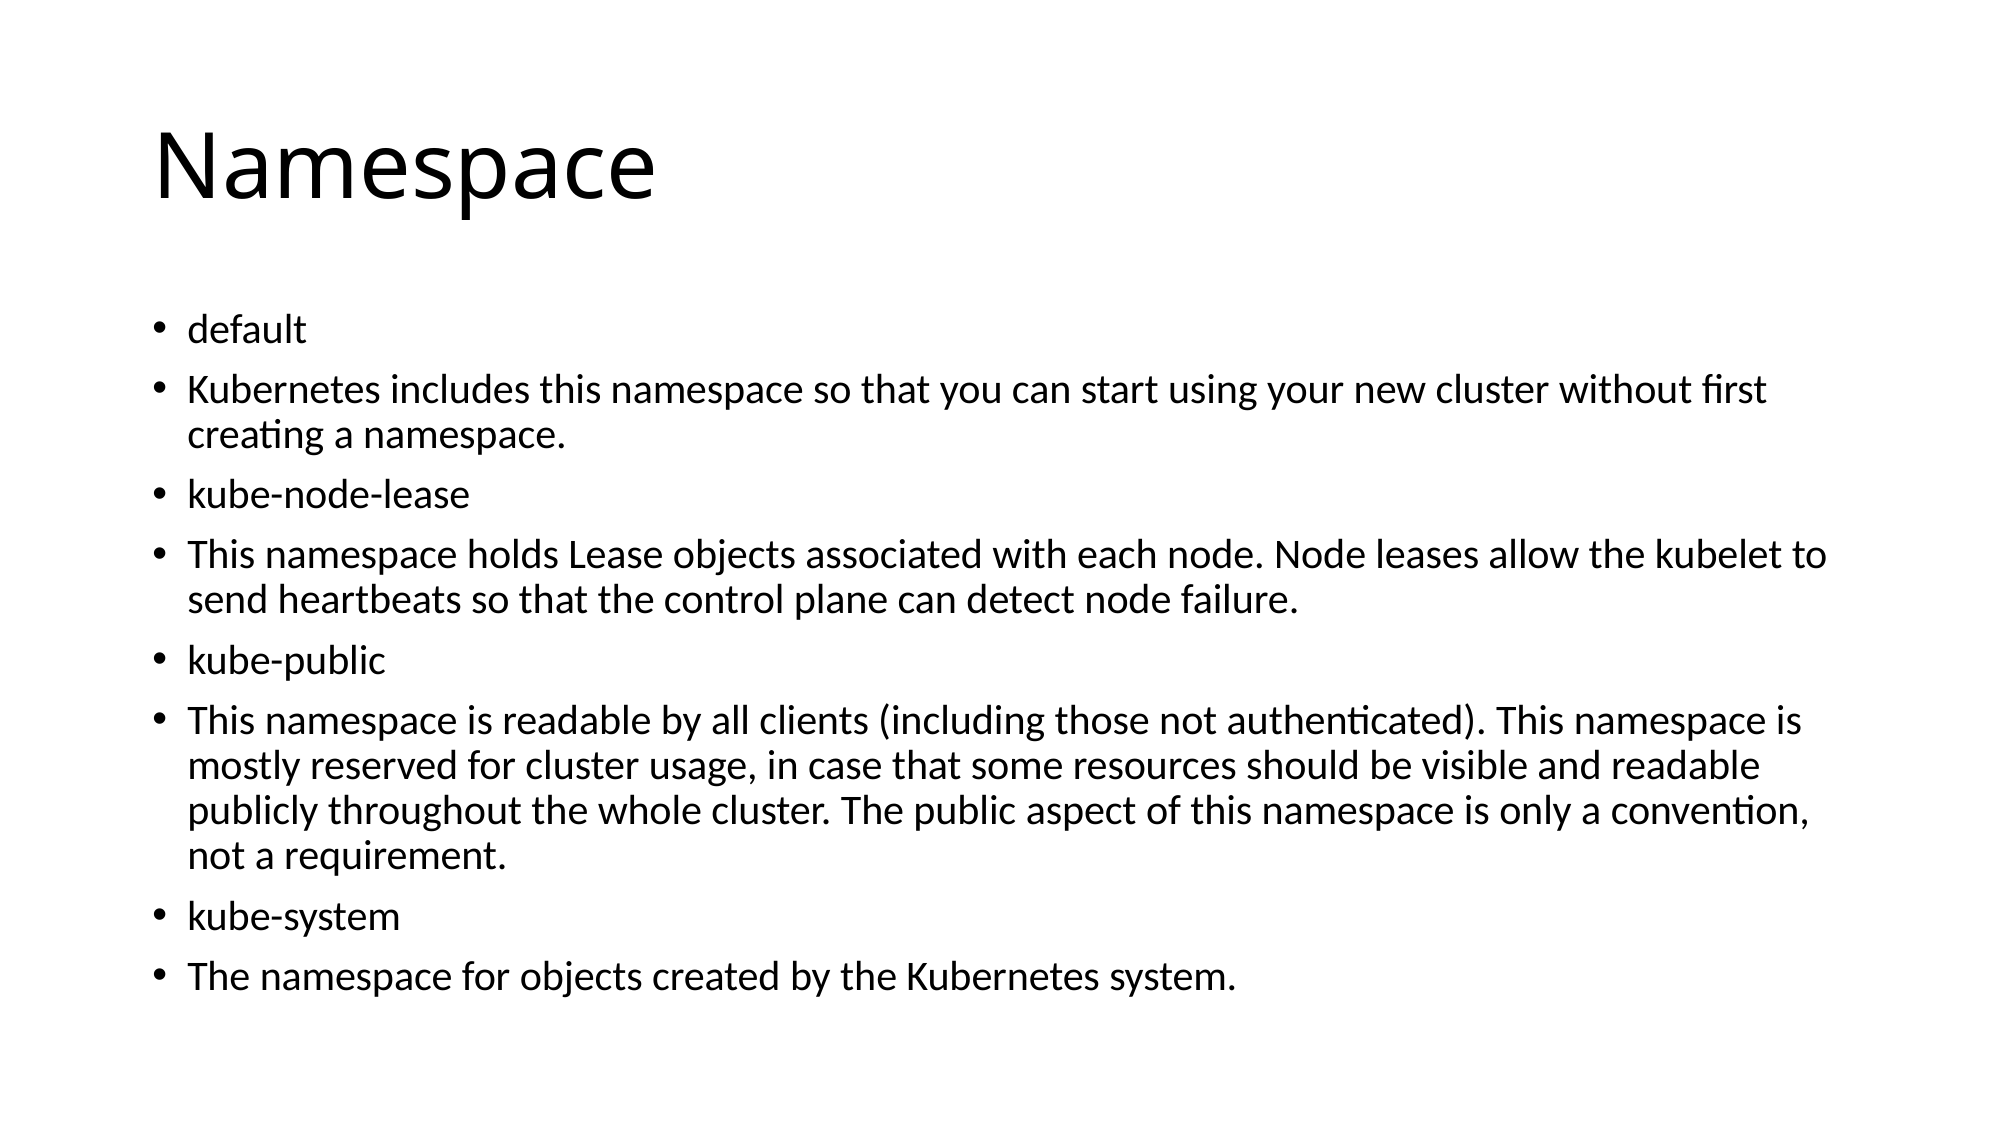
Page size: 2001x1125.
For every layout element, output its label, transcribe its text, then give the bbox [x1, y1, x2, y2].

title Namespace [137, 59, 1863, 278]
list default Kubernetes includes this namespace so that you can start using your new cluster without first creating a namespace. kube-node-lease This namespace holds Lease objects associated with each node. Node leases allow the kubelet to send heartbeats so that the control plane can detect node failure. kube-public This namespace is readable by all clients (including those not authenticated). This namespace is mostly reserved for cluster usage, in case that some resources should be visible and readable publicly throughout the whole cluster. The public aspect of this namespace is only a convention, not a requirement. kube-system The namespace for objects created by the Kubernetes system. [137, 299, 1863, 1014]
